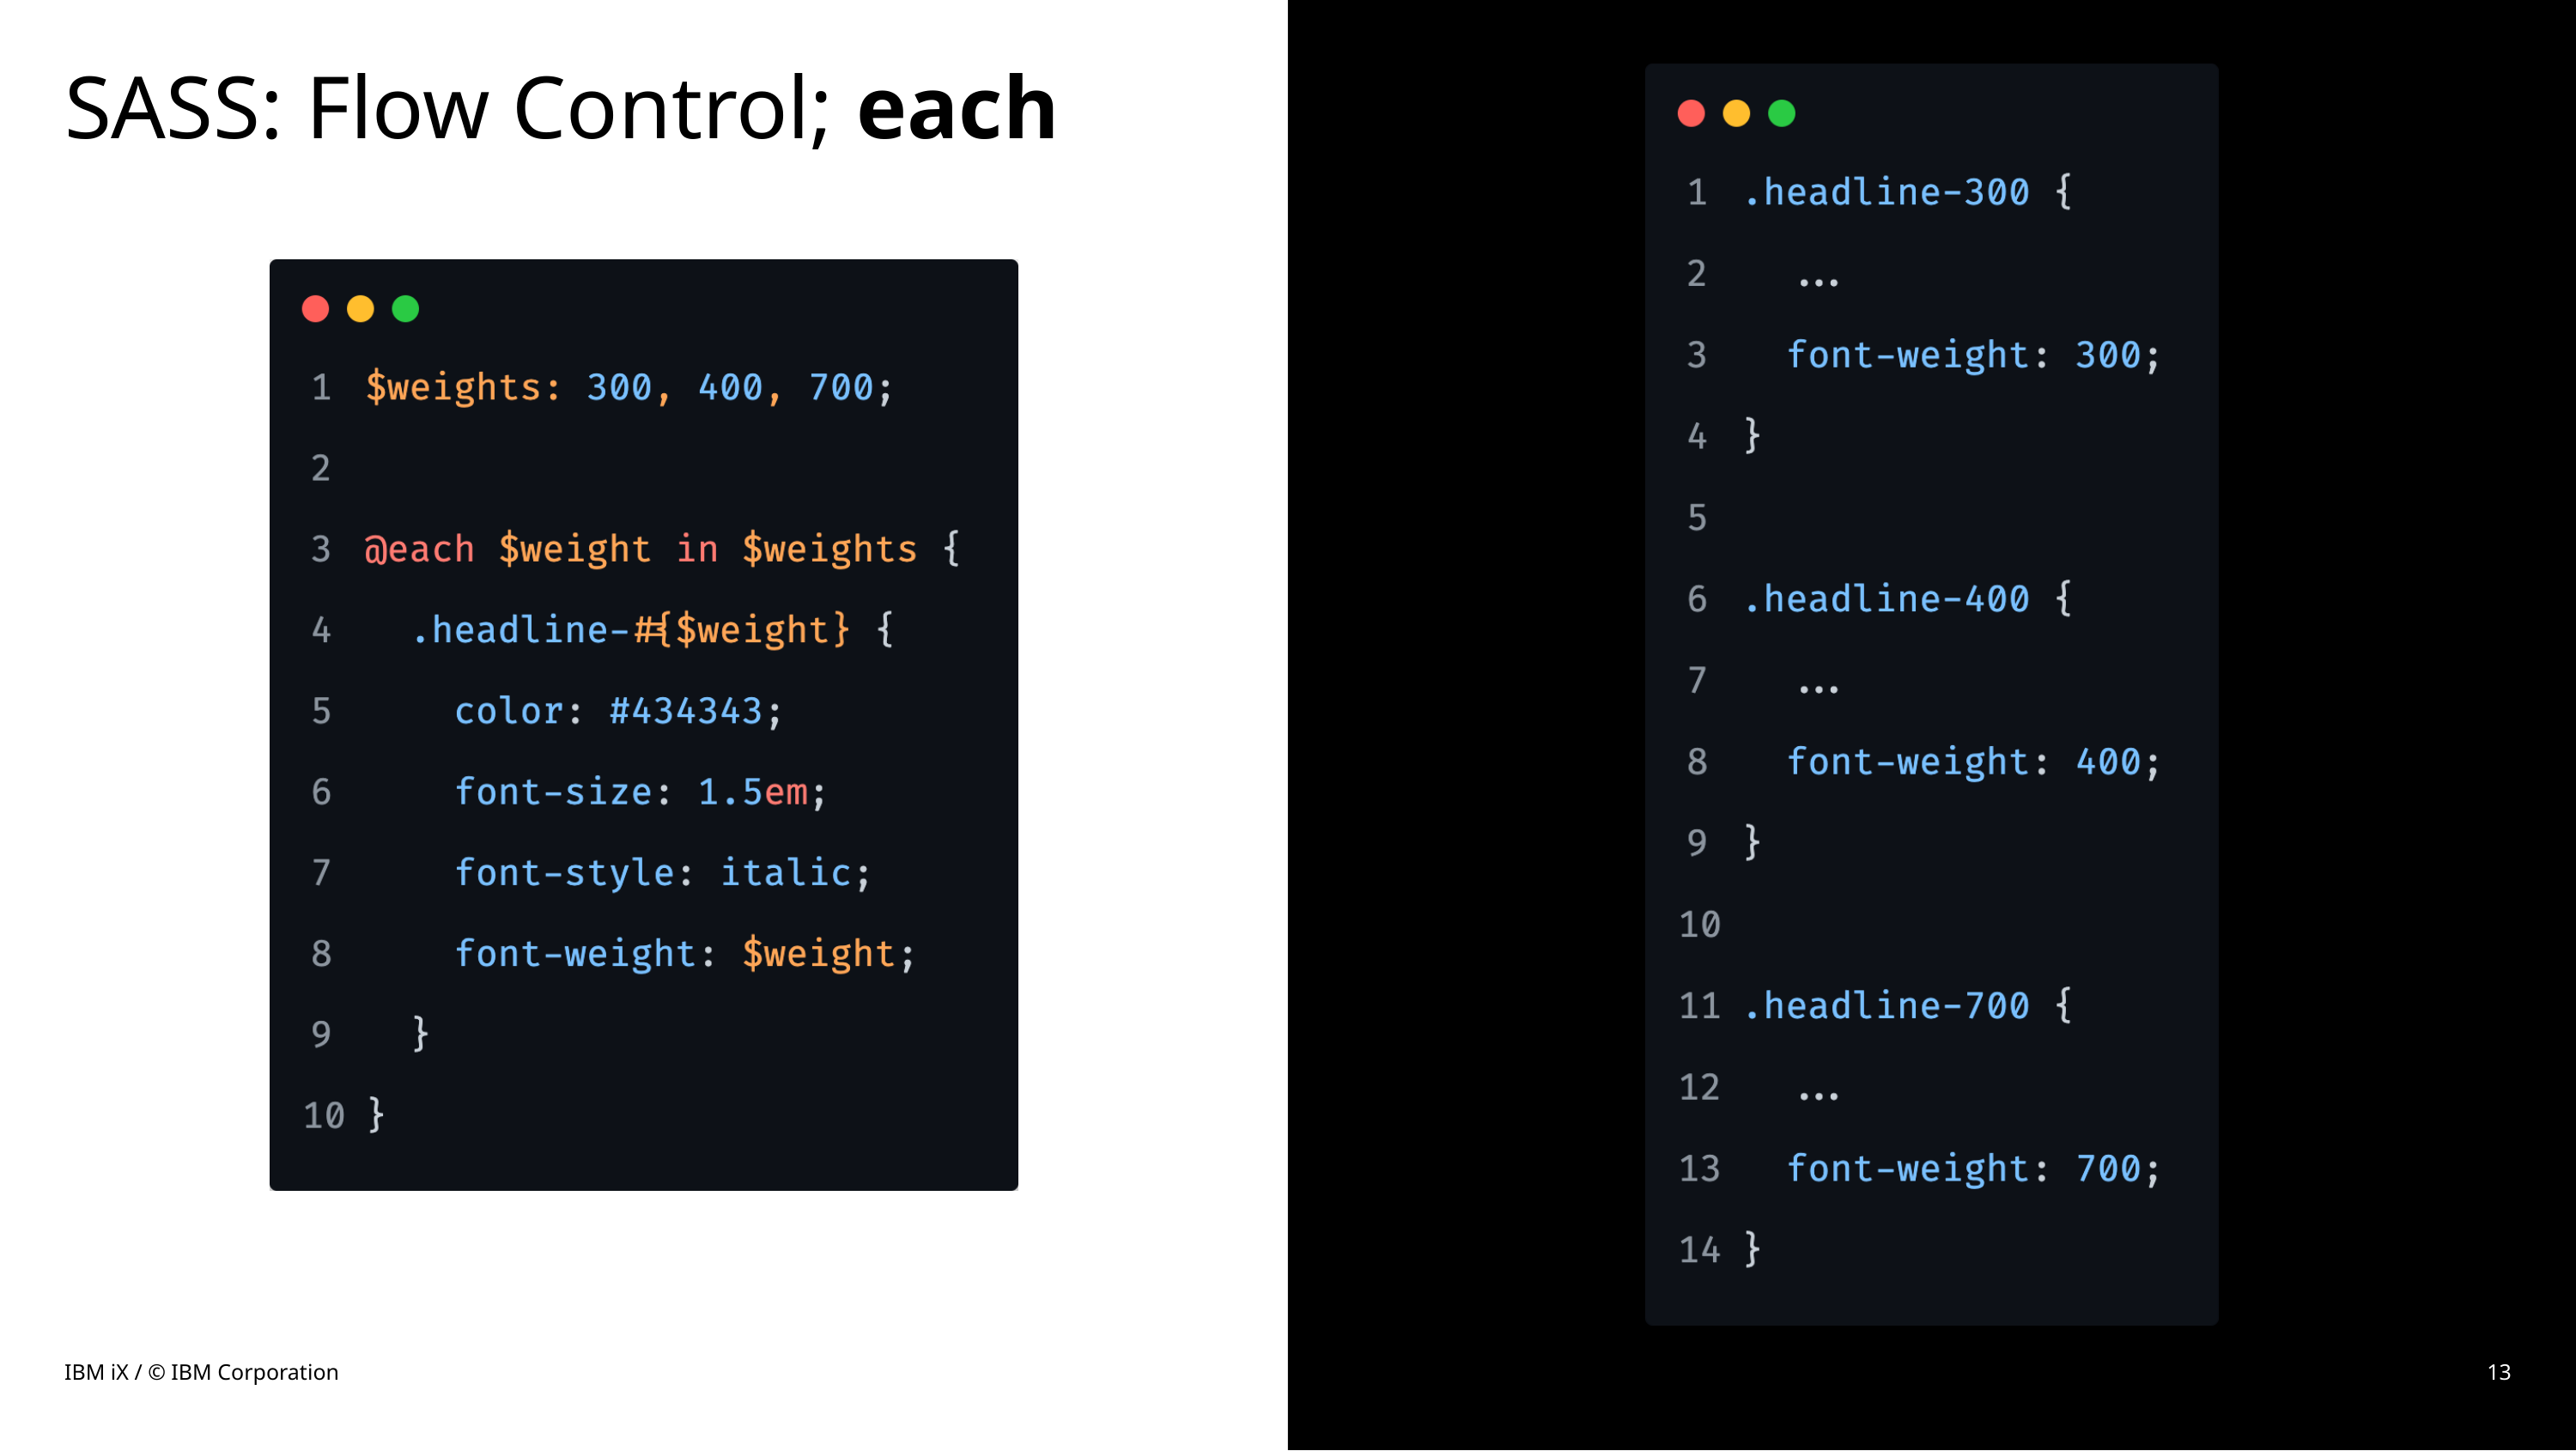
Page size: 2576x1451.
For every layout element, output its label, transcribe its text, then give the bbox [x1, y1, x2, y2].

footer IBM iX / © IBM Corporation [64, 1350, 1224, 1397]
slide_number 13 [1996, 1350, 2512, 1397]
picture [270, 259, 1018, 1191]
title SASS: Flow Control; each [64, 64, 1224, 1270]
picture [1645, 64, 2219, 1326]
